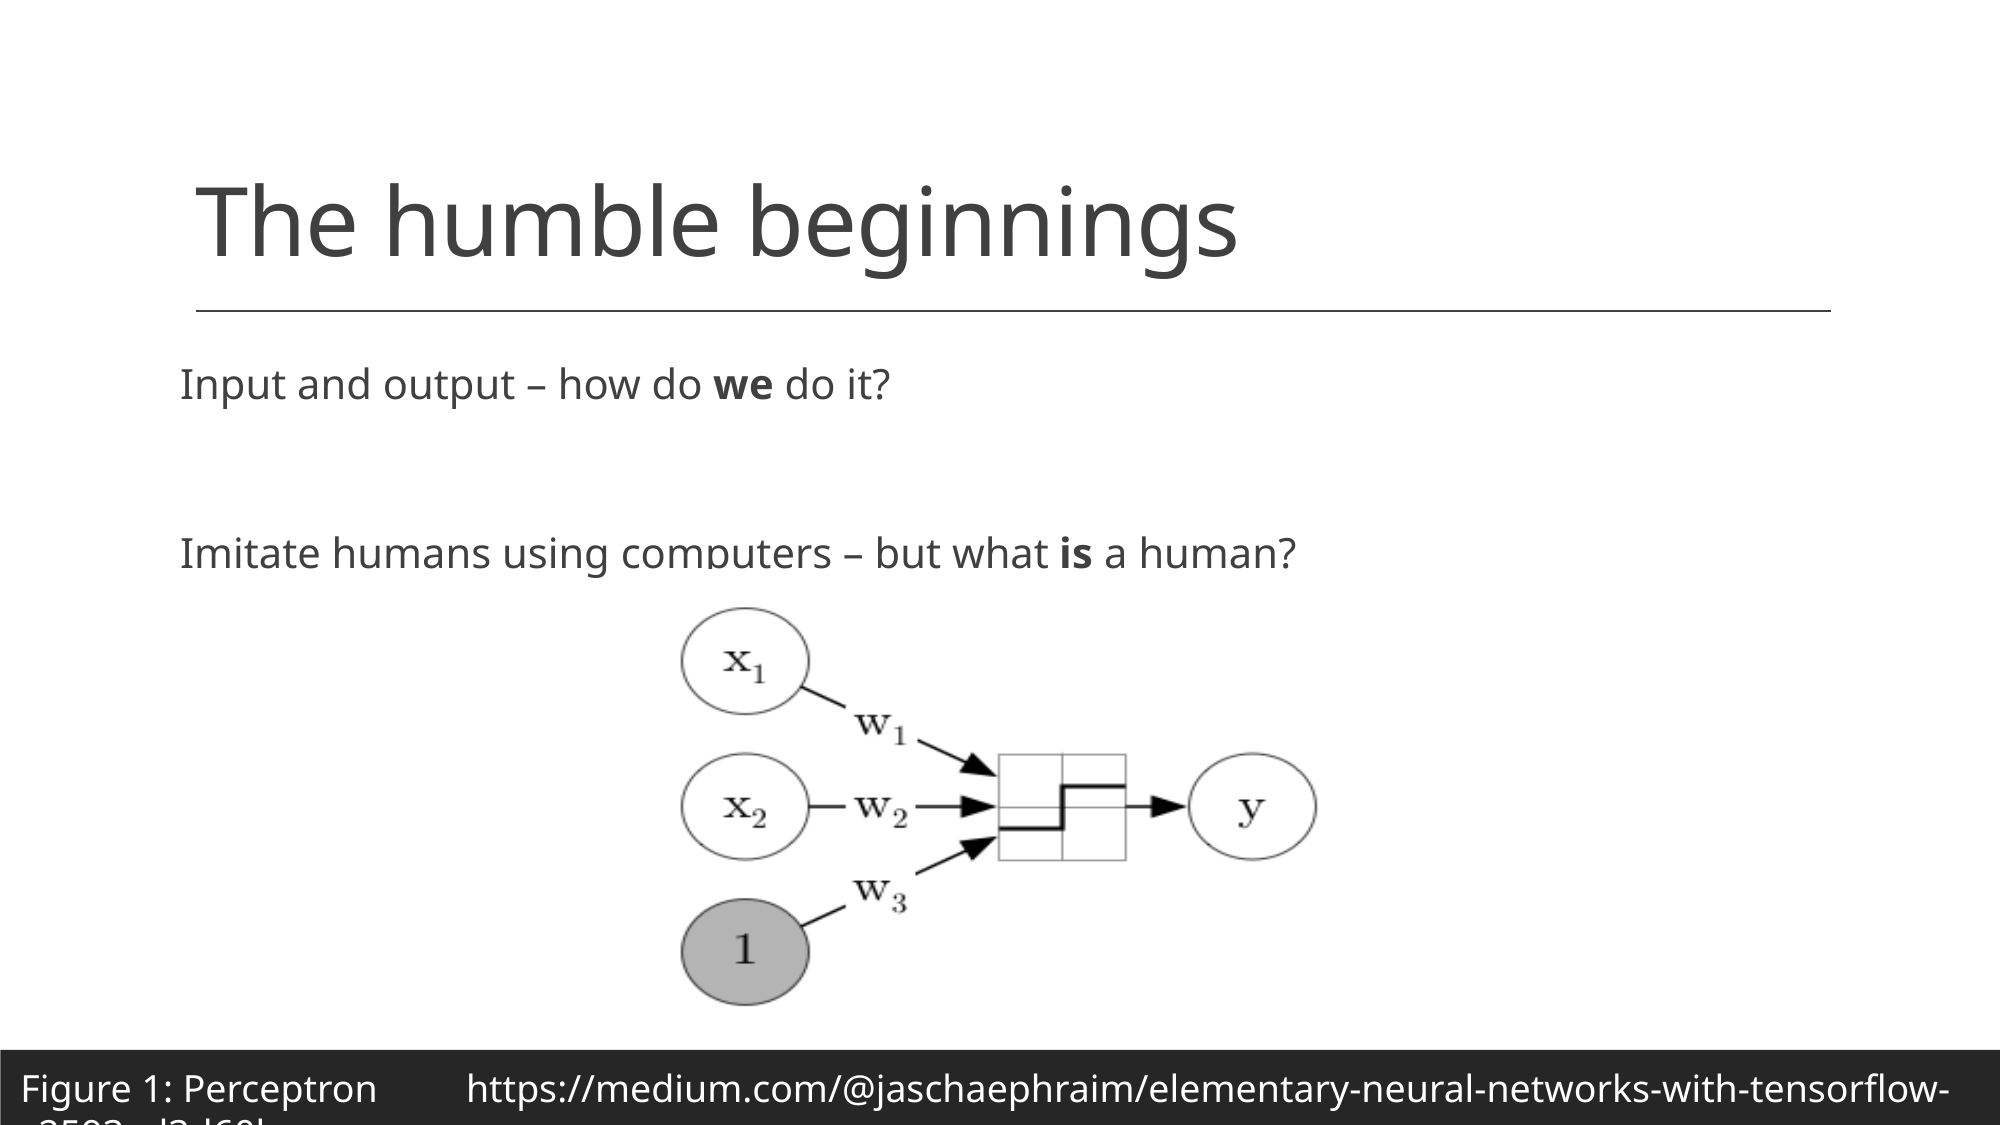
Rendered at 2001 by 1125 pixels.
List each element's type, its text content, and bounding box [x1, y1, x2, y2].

text_box Figure 1: Perceptron https://medium.com/@jaschaephraim/elementary-neural-networks-with-tensorflow-c2593ad3d60b [5, 1057, 1993, 1125]
title The humble beginnings [180, 47, 1830, 285]
list Input and output – how do we do it? Imitate humans using computers – but what is a human? [180, 345, 1830, 600]
picture [635, 568, 1365, 1046]
